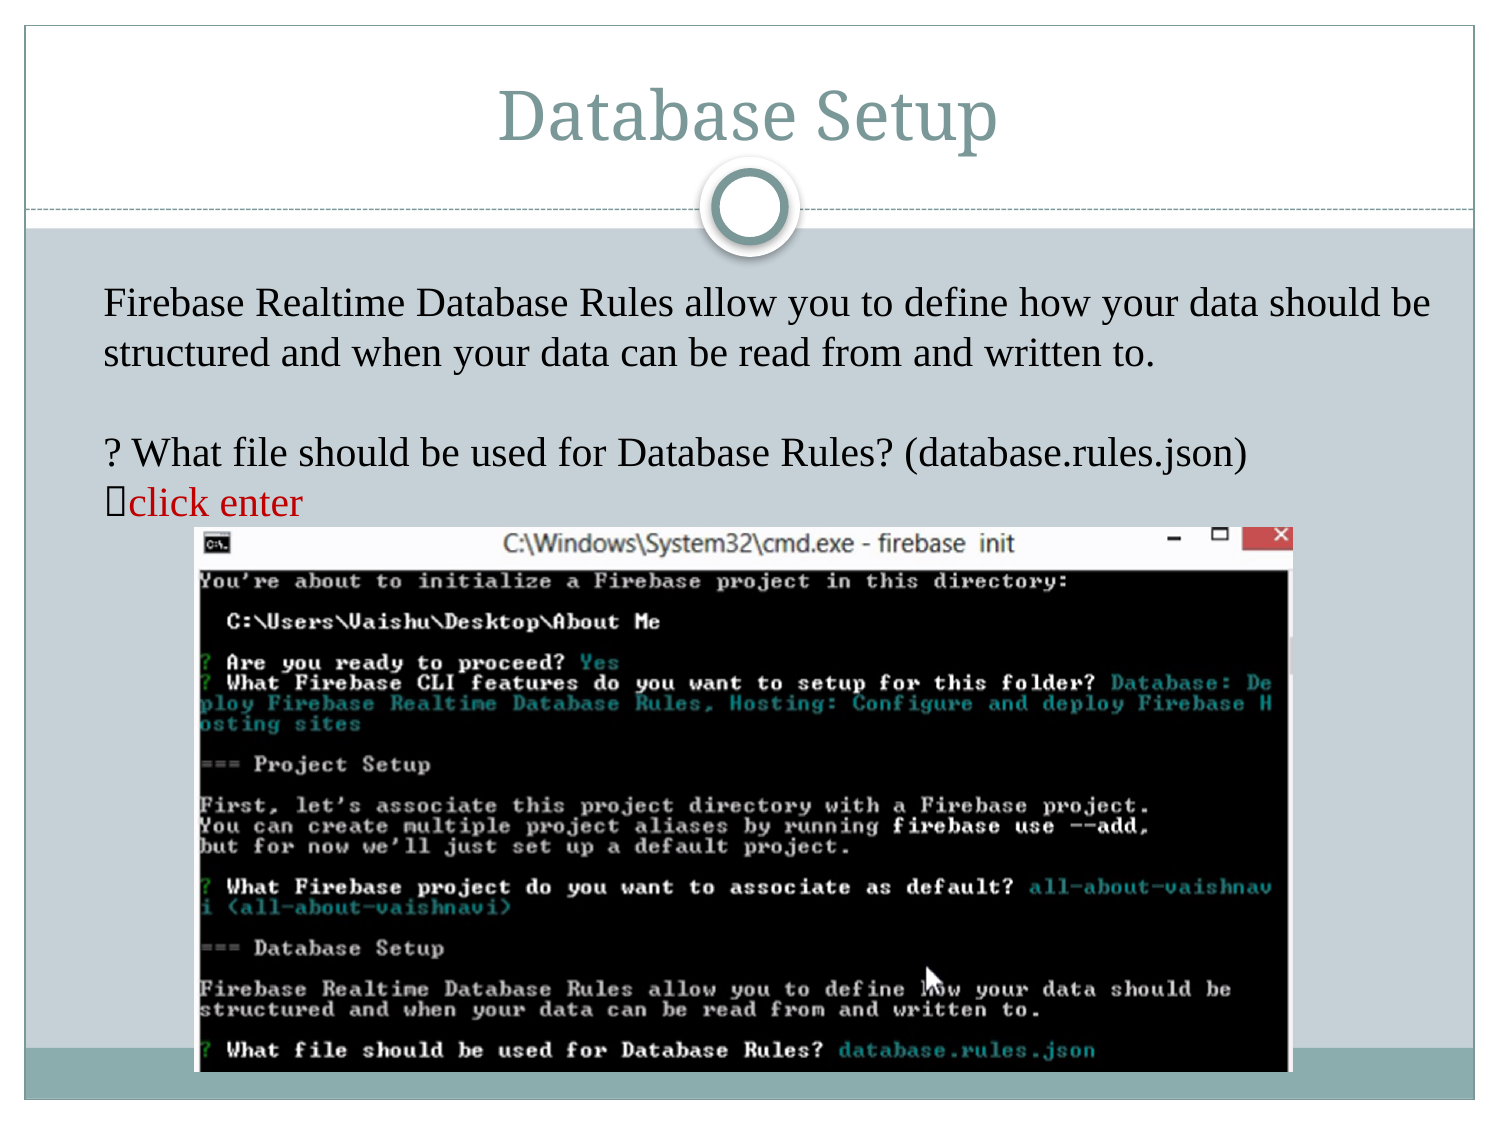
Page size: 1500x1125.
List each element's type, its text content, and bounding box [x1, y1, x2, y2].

text_box Firebase Realtime Database Rules allow you to define how your data should be structured and when your data can be read from and written to. ? What file should be used for Database Rules? (database.rules.json) click enter [88, 267, 1459, 582]
title Database Setup [49, 37, 1450, 162]
picture [194, 526, 1293, 1072]
